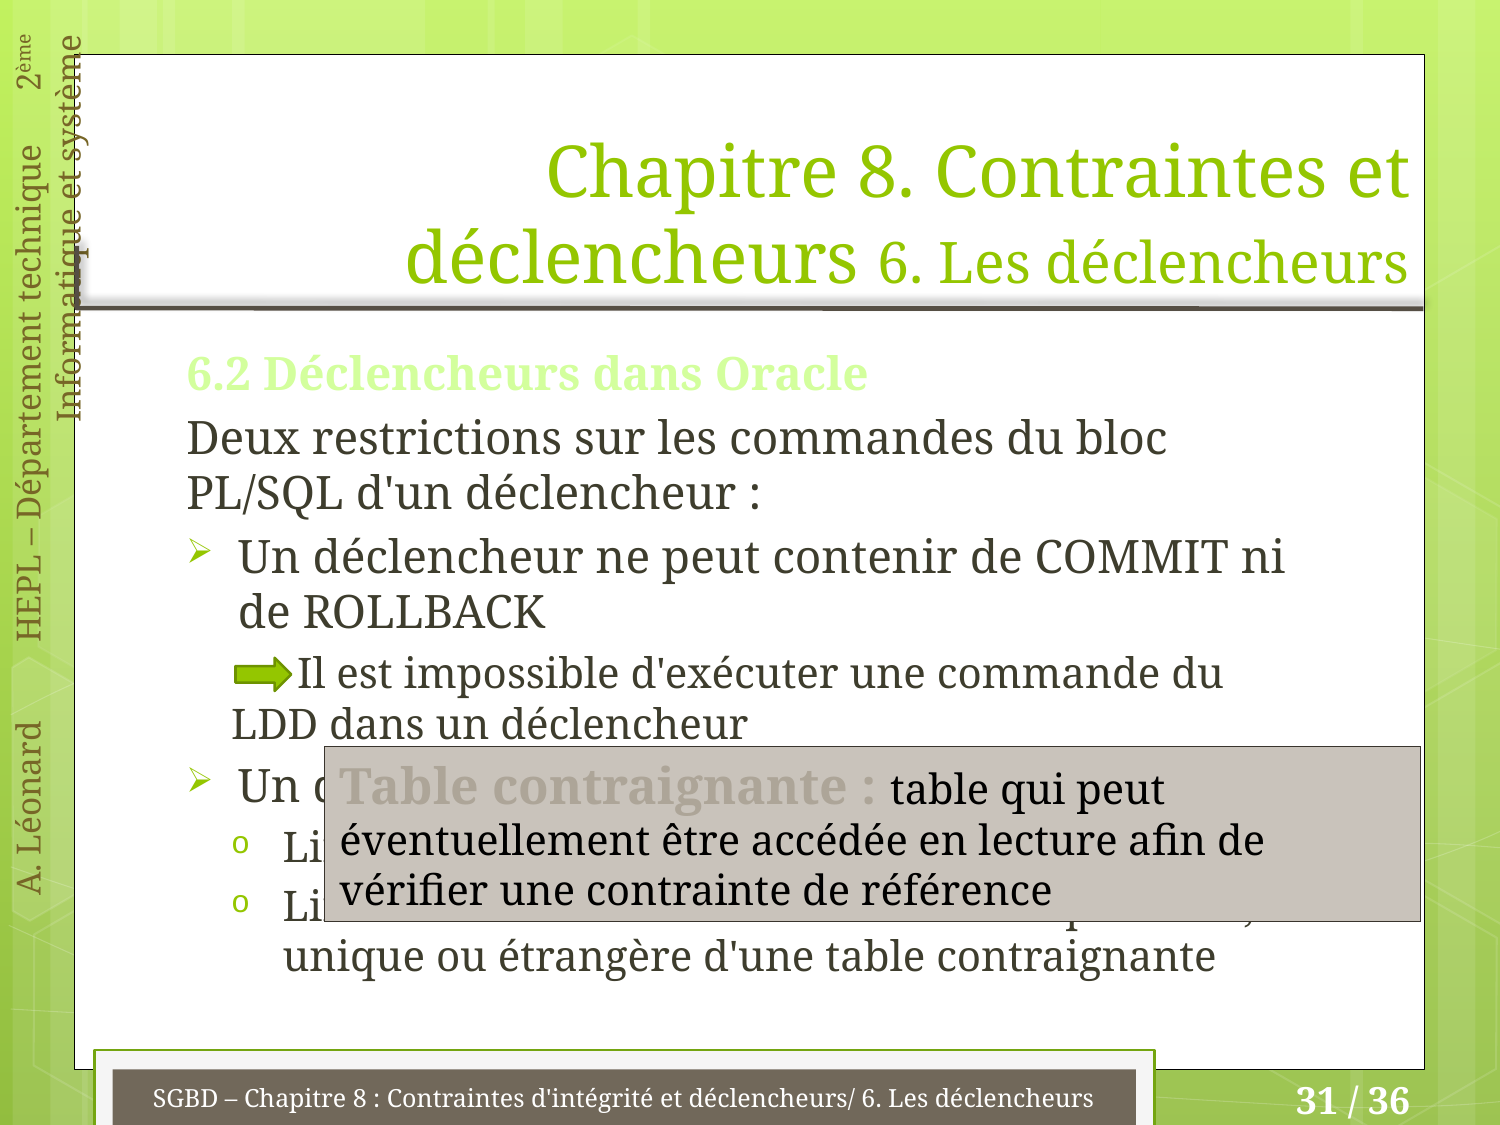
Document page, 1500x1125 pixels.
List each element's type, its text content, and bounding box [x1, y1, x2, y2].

title Chapitre 8. Contraintes et déclencheurs 6. Les déclencheurs [76, 118, 1425, 306]
list 6.2 Déclencheurs dans Oracle Deux restrictions sur les commandes du bloc PL/SQL d'un déclencheur : Un déclencheur ne peut contenir de COMMIT ni de ROLLBACK Il est impossible d'exécuter une commande du LDD dans un déclencheur Un déclencheur de niveau de ligne ne peut pas : Lire ou modifier le contenu d'une table mutante Lire ou modifier les colonnes d'une clé primaire, unique ou étrangère d'une table contraignante [171, 336, 1323, 1040]
text_box [234, 656, 293, 693]
footer SGBD – Chapitre 8 : Contraintes d'intégrité et déclencheurs/ 6. Les déclencheurs [112, 1067, 1136, 1125]
text_box Table contraignante : table qui peut éventuellement être accédée en lecture afin de vérifier une contrainte de référence [324, 746, 1421, 922]
